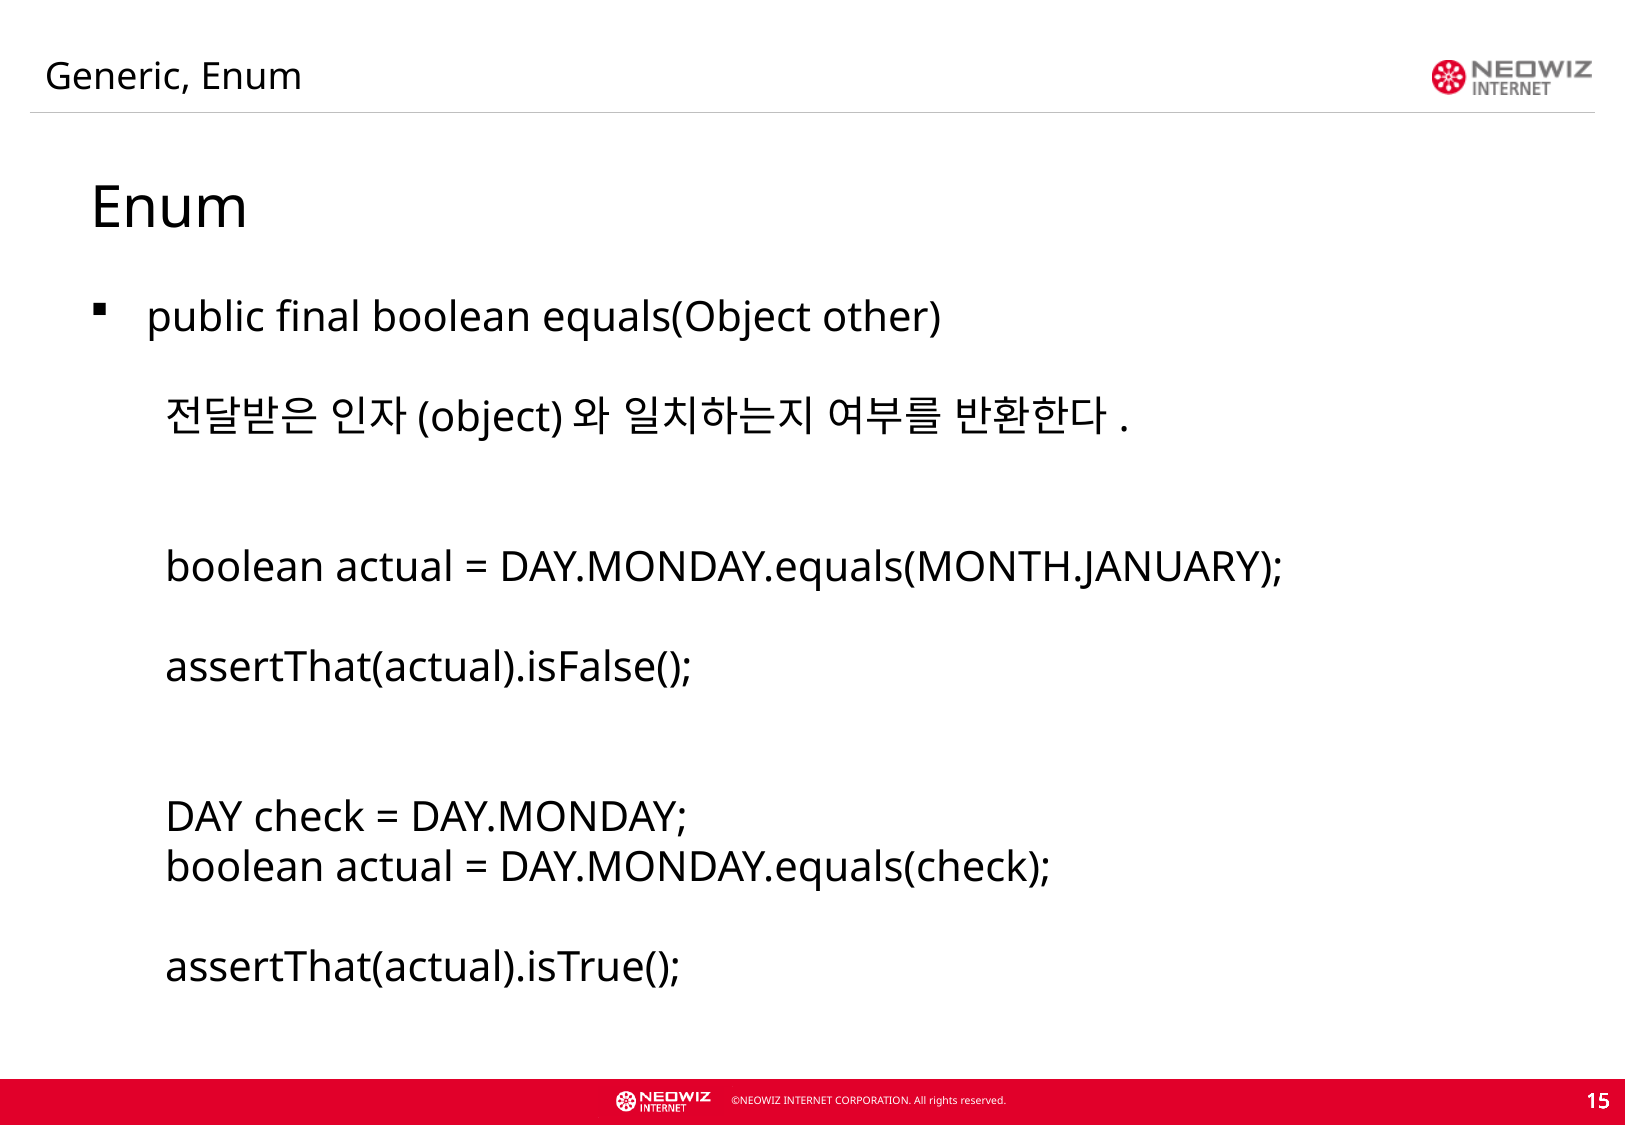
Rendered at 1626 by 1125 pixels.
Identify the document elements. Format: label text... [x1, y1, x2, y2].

text_box Enum public final boolean equals(Object other) 전달받은 인자(object)와 일치하는지 여부를 반환한다. boolean actual = DAY.MONDAY.equals(MONTH.JANUARY); assertThat(actual).isFalse(); DAY check = DAY.MONDAY; boolean actual = DAY.MONDAY.equals(check); assertThat(actual).isTrue(); [0, 112, 1625, 1080]
picture [1432, 60, 1592, 95]
text_box 15 [1245, 1080, 1625, 1125]
text_box Generic, Enum [29, 30, 887, 118]
picture [598, 1086, 723, 1116]
